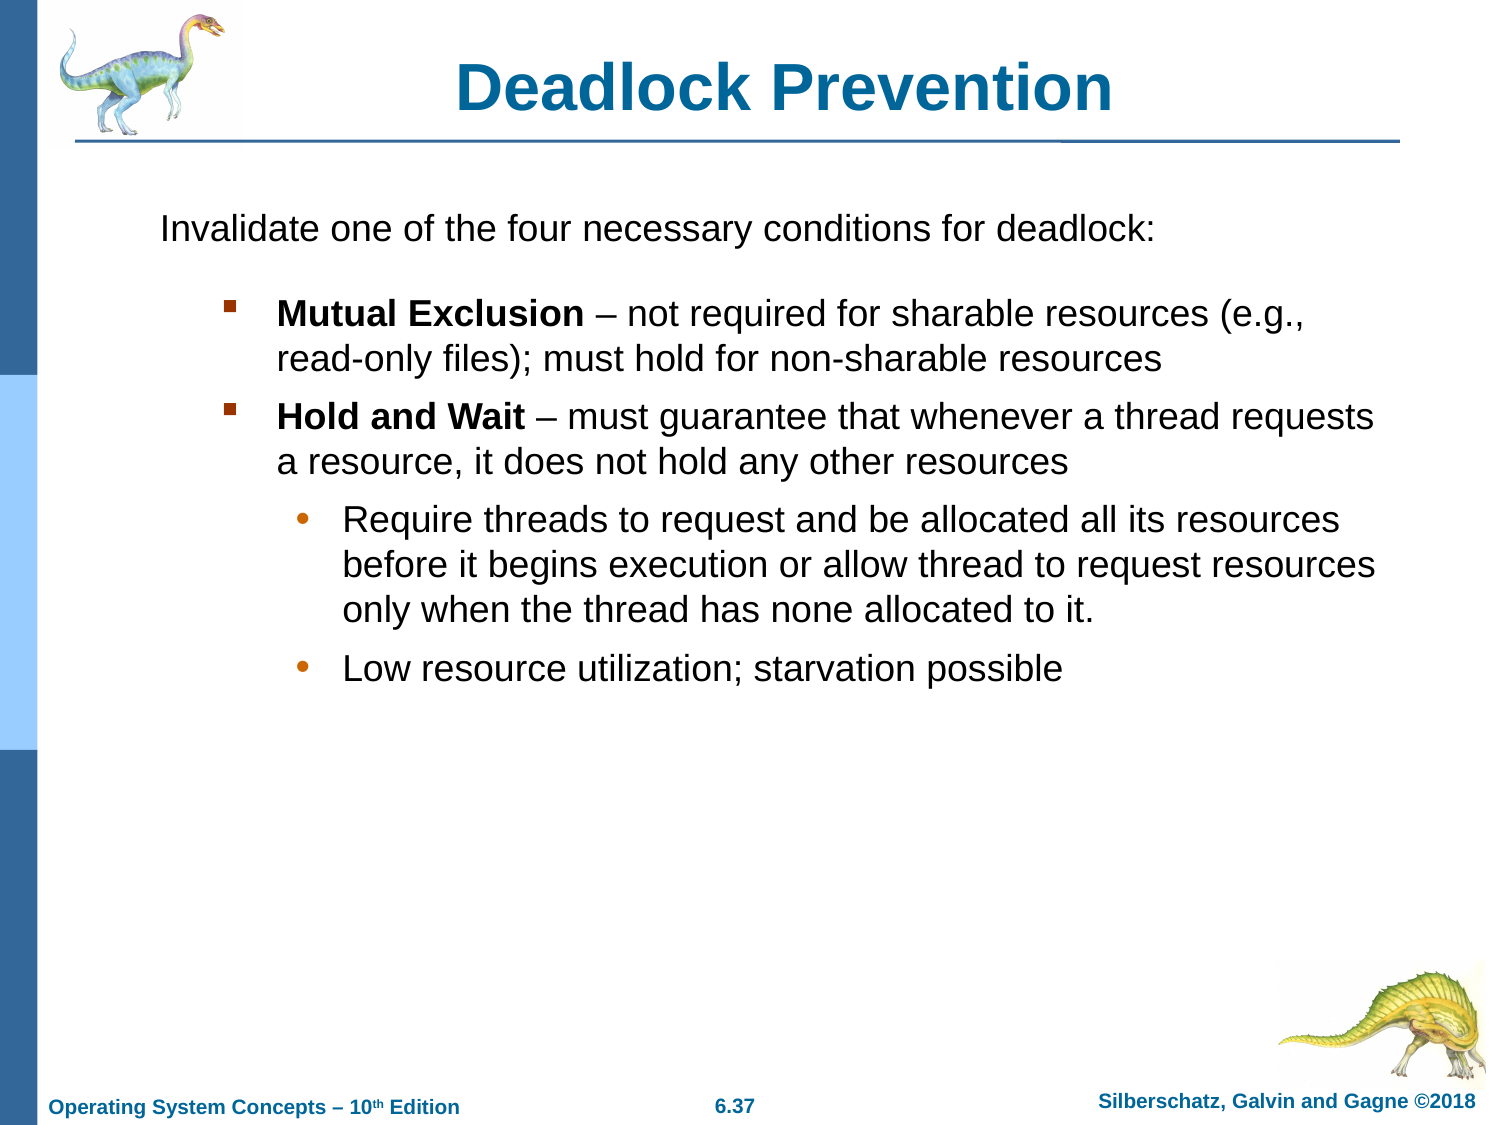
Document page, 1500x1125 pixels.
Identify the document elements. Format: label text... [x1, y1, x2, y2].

text_box Invalidate one of the four necessary conditions for deadlock: [145, 196, 1425, 257]
list Mutual Exclusion – not required for sharable resources (e.g., read-only files); must hold for non-sharable resources Hold and Wait – must guarantee that whenever a thread requests a resource, it does not hold any other resources Require threads to request and be allocated all its resources before it begins execution or allow thread to request resources only when the thread has none allocated to it. Low resource utilization; starvation possible [205, 281, 1393, 909]
picture [1275, 959, 1486, 1090]
title Deadlock Prevention [145, 37, 1425, 132]
picture [46, 0, 243, 149]
